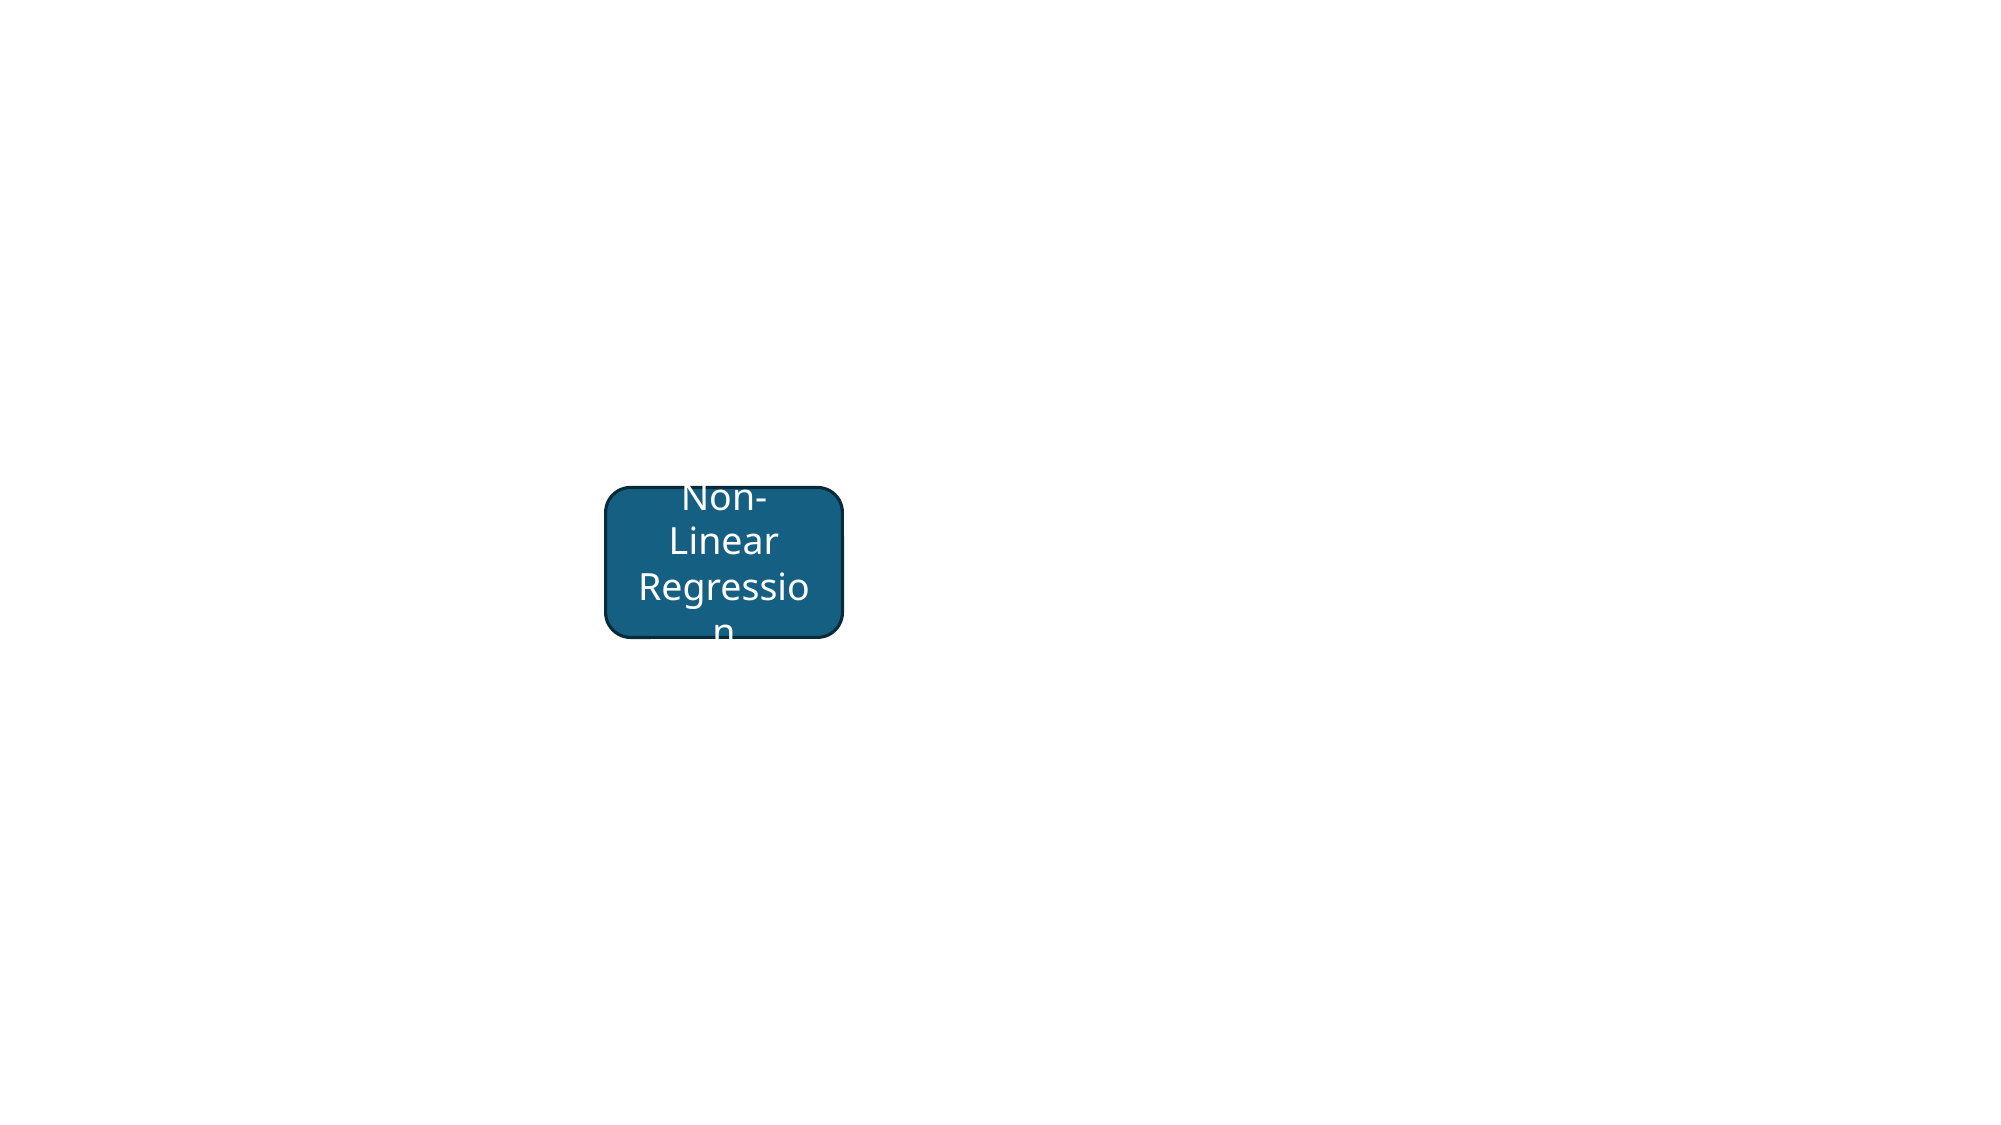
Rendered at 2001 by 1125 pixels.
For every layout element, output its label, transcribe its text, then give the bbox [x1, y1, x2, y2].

text_box Non-Linear Regression [604, 485, 845, 640]
